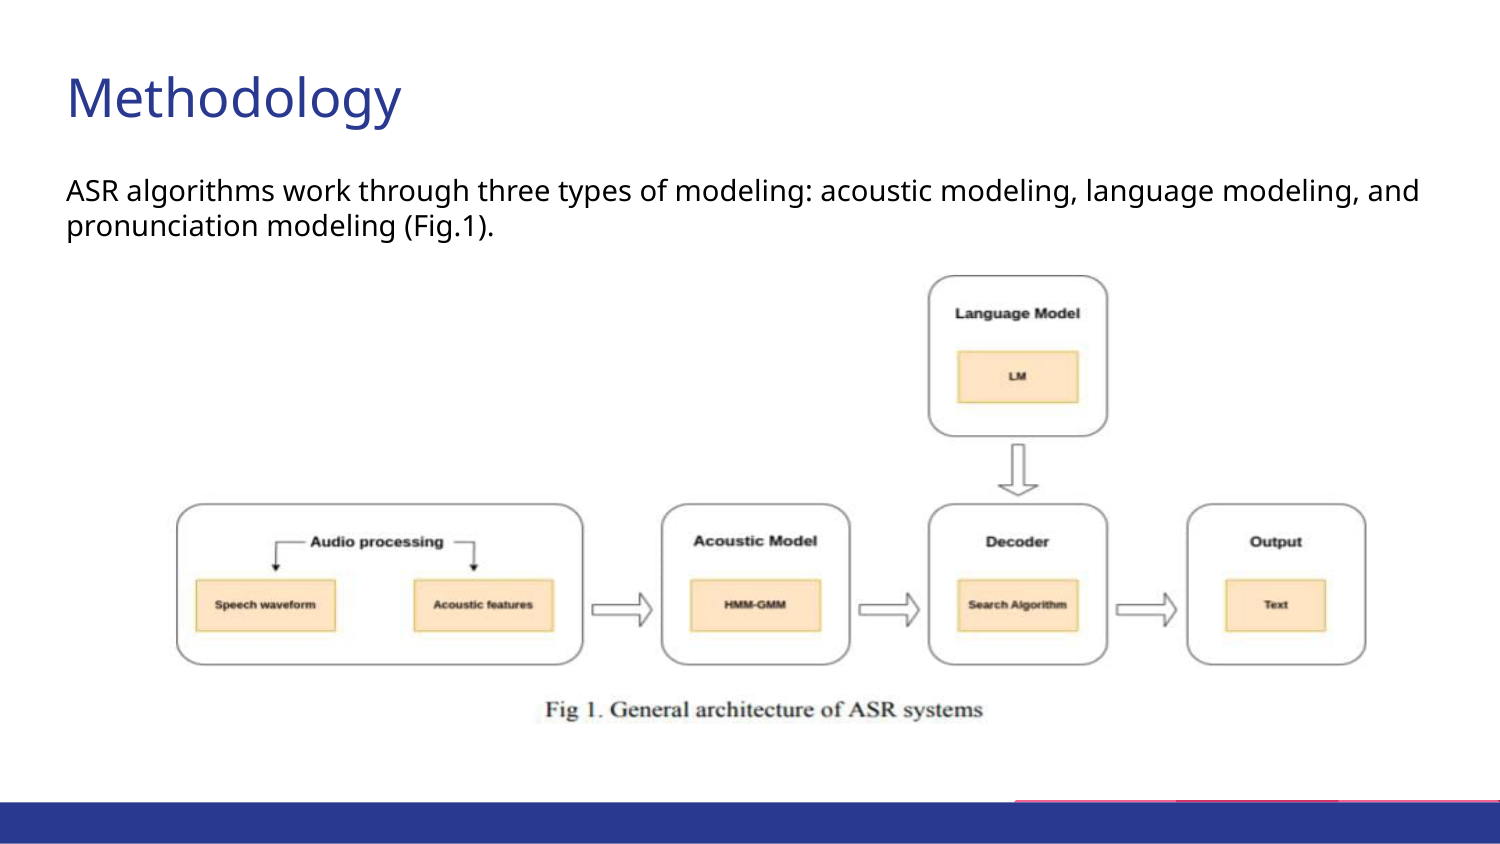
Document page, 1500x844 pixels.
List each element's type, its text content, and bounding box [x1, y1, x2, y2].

title Methodology [51, 49, 1449, 144]
picture [0, 207, 1500, 800]
text_box ASR algorithms work through three types of modeling: acoustic modeling, language modeling, and pronunciation modeling (Fig.1). [51, 157, 1480, 206]
